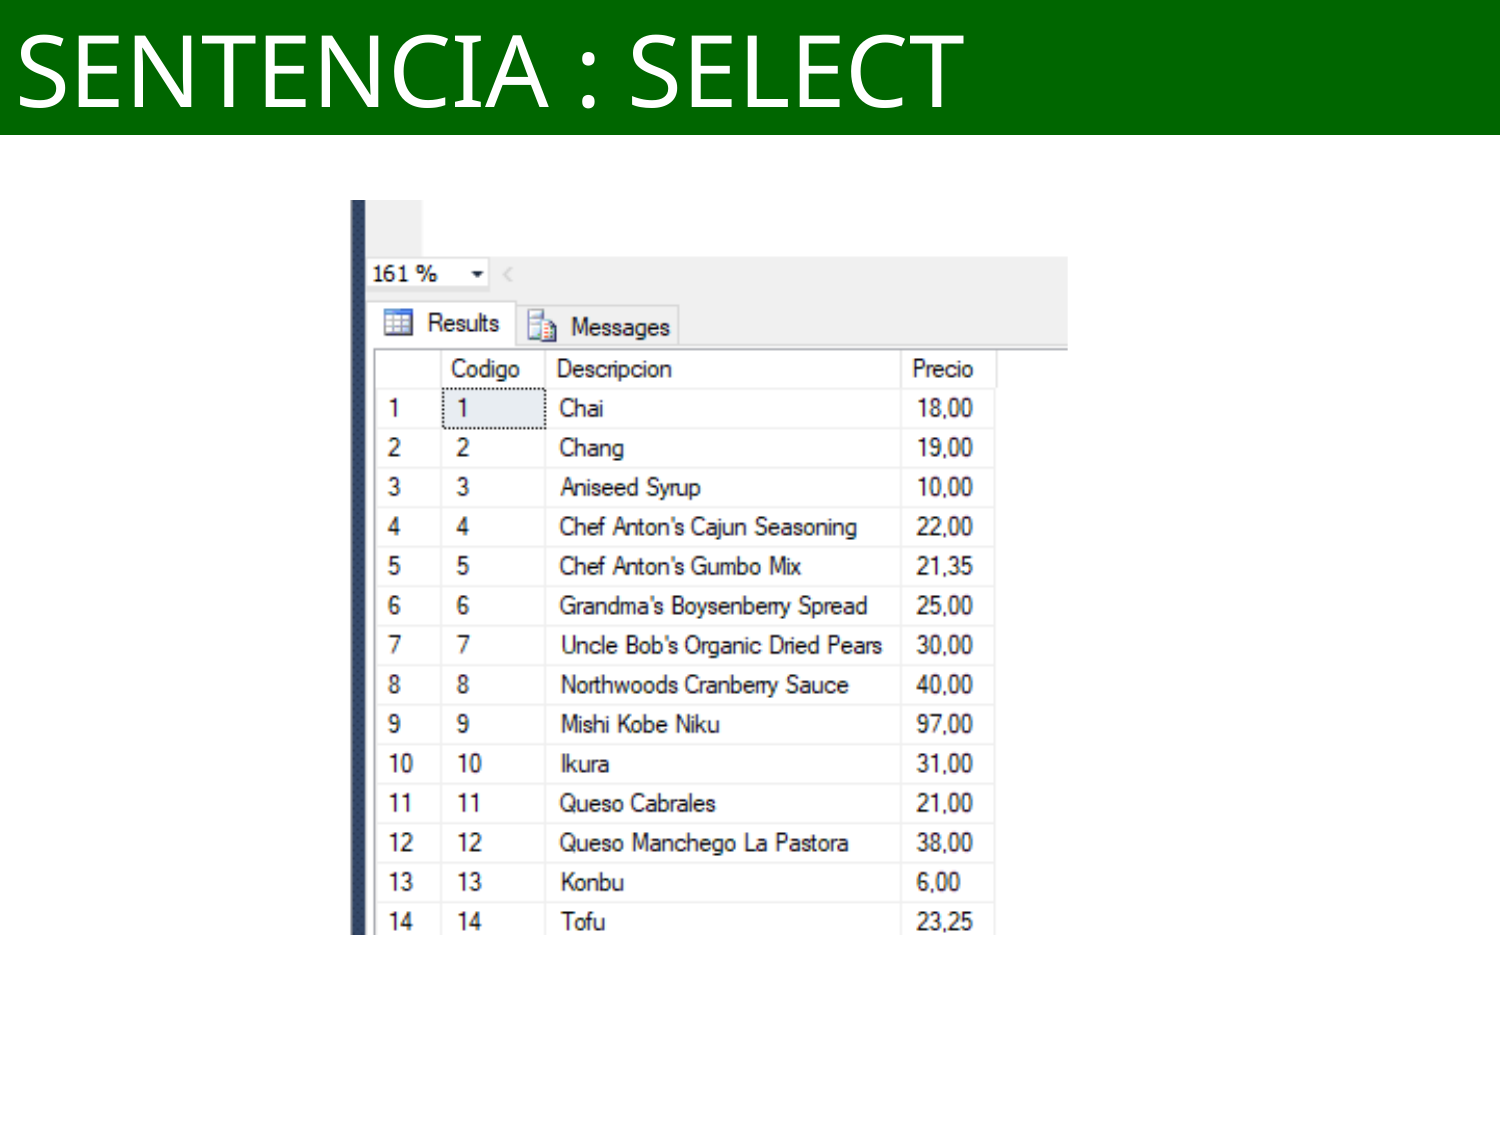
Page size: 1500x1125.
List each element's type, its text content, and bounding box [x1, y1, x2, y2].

title SENTENCIA : SELECT [0, 0, 1500, 135]
picture [324, 199, 1068, 936]
